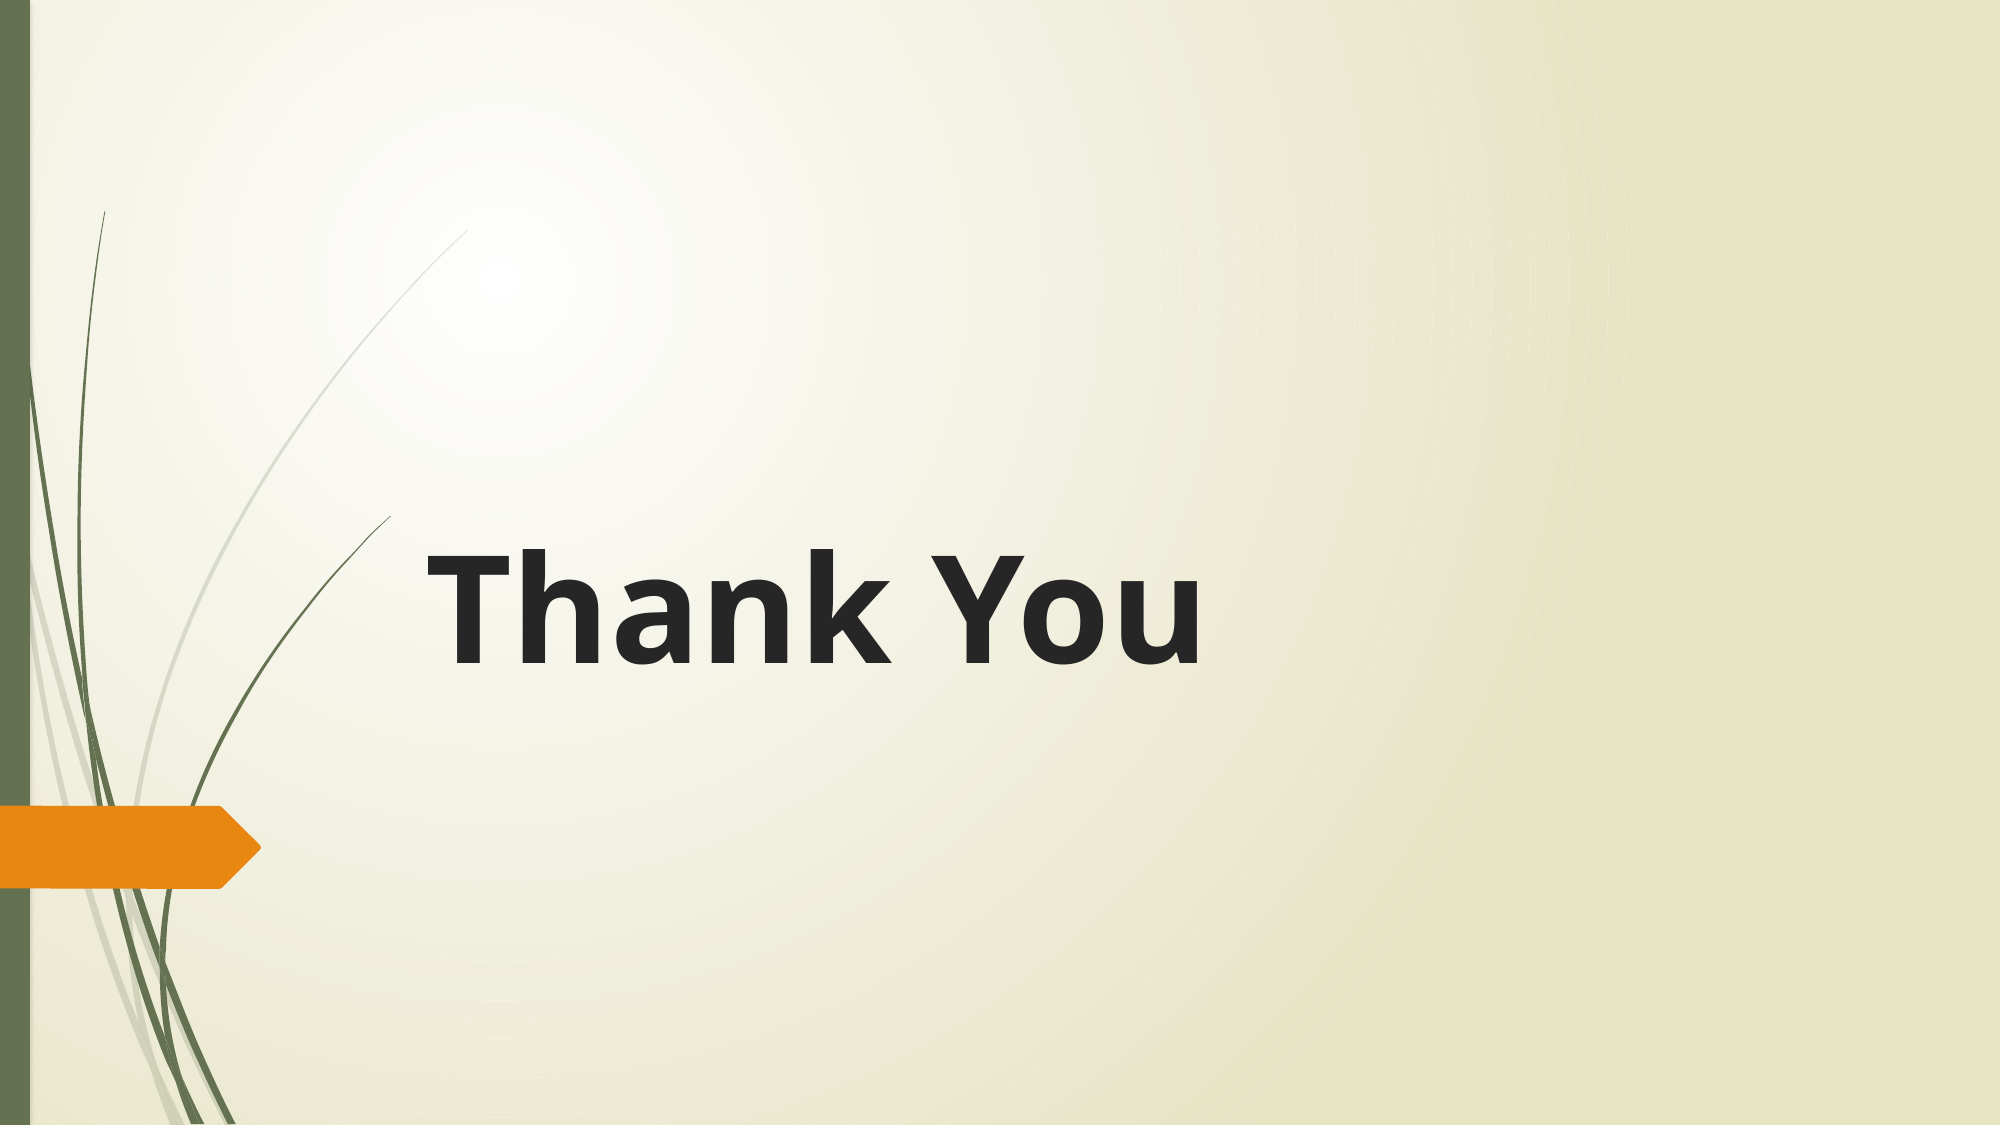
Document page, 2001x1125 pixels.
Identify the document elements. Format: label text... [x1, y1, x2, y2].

title Thank You [410, 253, 1873, 701]
